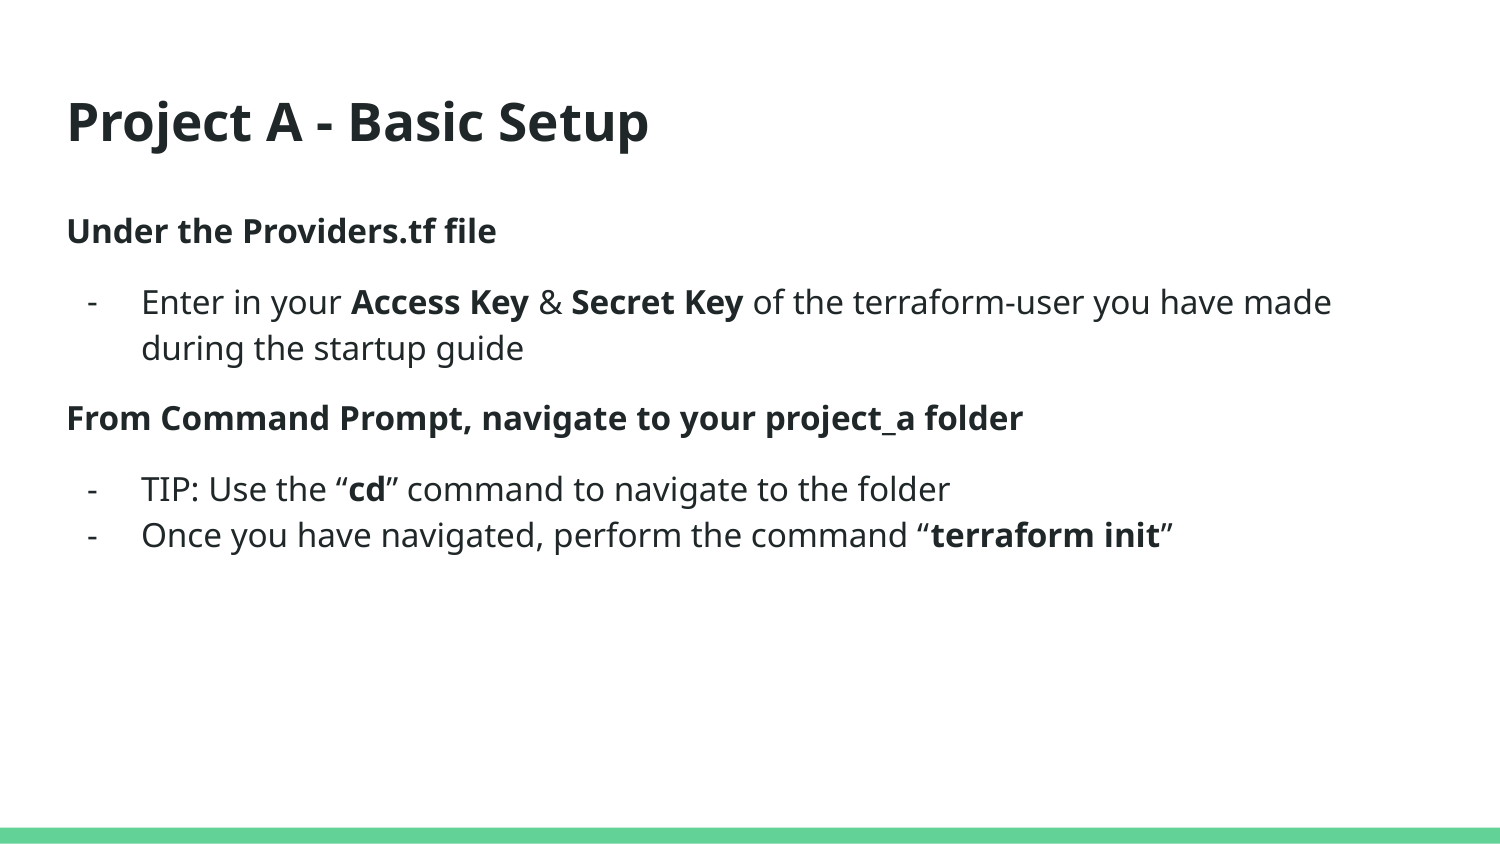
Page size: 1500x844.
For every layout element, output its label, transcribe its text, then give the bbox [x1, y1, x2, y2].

title Project A - Basic Setup [51, 72, 1449, 167]
list Under the Providers.tf file Enter in your Access Key & Secret Key of the terraform-user you have made during the startup guide From Command Prompt, navigate to your project_a folder TIP: Use the “cd” command to navigate to the folder Once you have navigated, perform the command “terraform init” [51, 189, 1449, 750]
